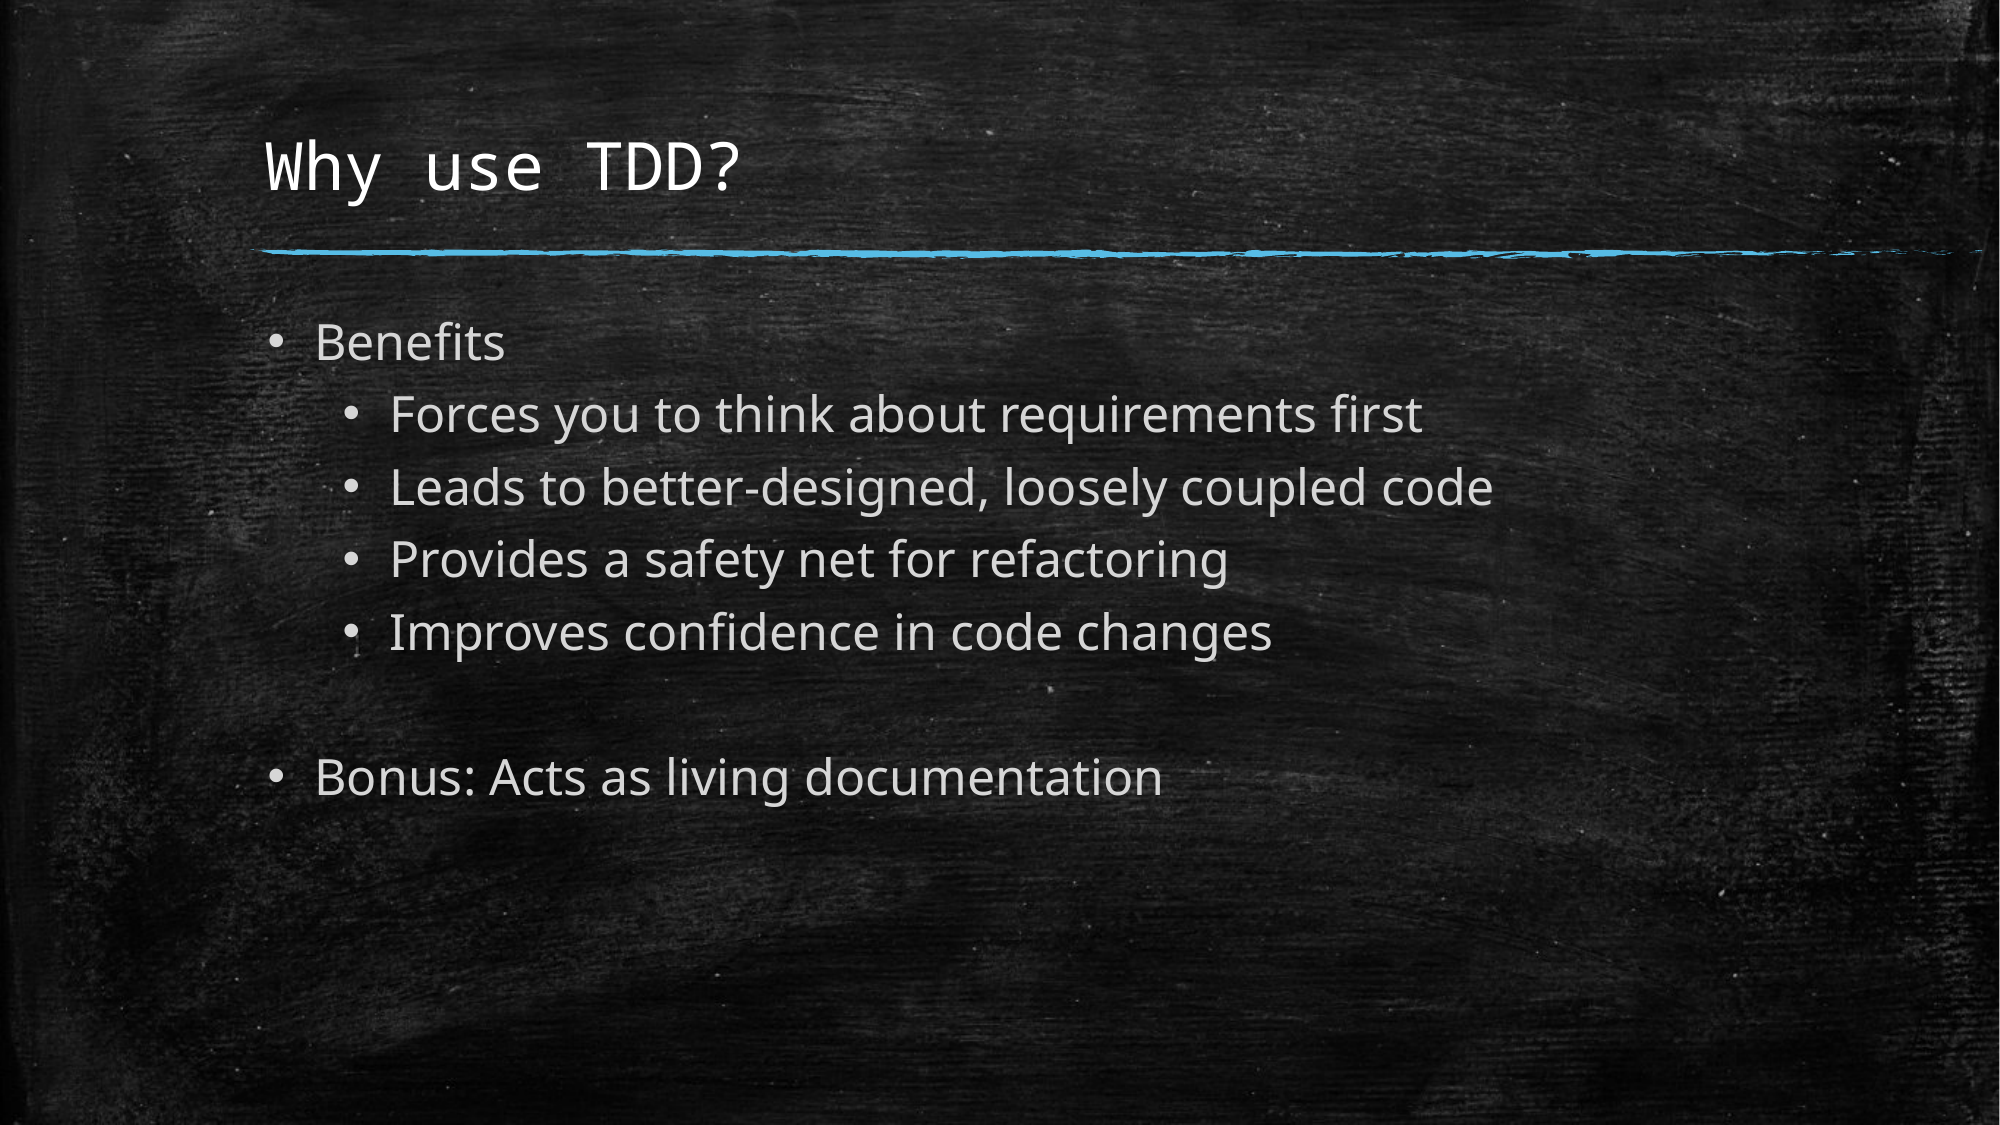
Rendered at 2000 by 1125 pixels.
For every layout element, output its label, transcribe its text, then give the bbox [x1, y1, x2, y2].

text_box Benefits Forces you to think about requirements first Leads to better-designed, loosely coupled code Provides a safety net for refactoring Improves confidence in code changes Bonus: Acts as living documentation [252, 302, 1662, 813]
text_box [66, 272, 1908, 343]
title Why use TDD? [249, 45, 1750, 213]
